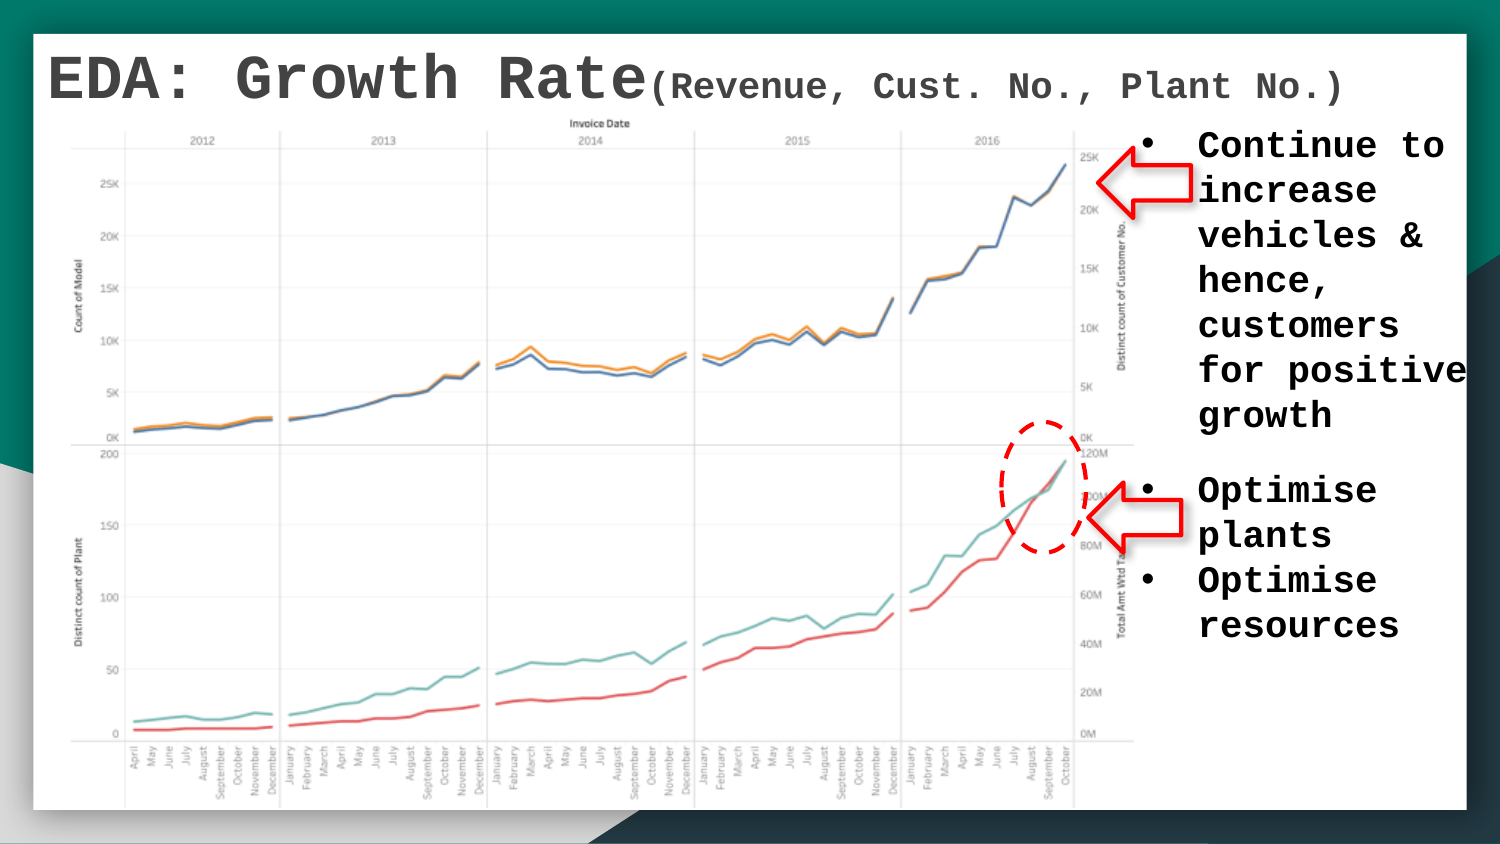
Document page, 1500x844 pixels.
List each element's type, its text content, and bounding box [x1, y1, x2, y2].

text_box Continue to increase vehicles & hence, customers for positive growth [1126, 104, 1500, 450]
text_box EDA: Growth Rate(Revenue, Cust. No., Plant No.) [32, 21, 1468, 115]
picture [70, 114, 1135, 808]
text_box Optimise plants Optimise resources [1140, 450, 1462, 706]
